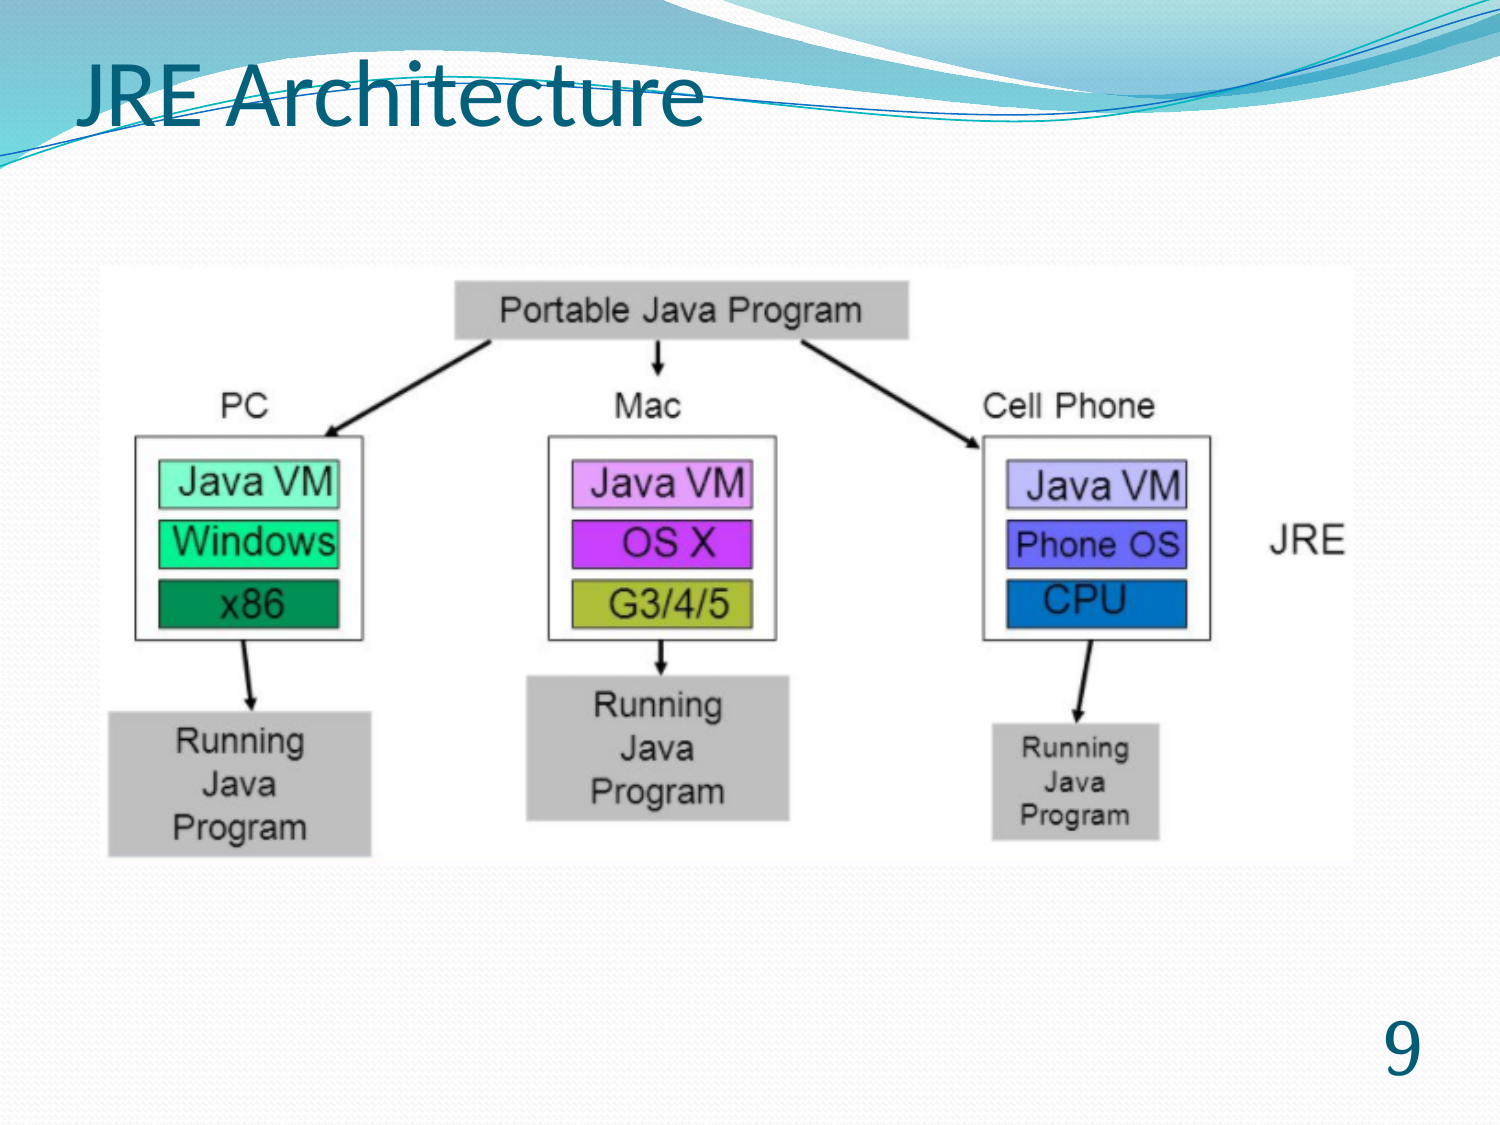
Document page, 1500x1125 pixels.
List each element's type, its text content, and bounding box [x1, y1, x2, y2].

slide_number 8 [1299, 1042, 1425, 1103]
picture [100, 266, 1353, 866]
title JRE Architecture [75, 22, 1426, 146]
